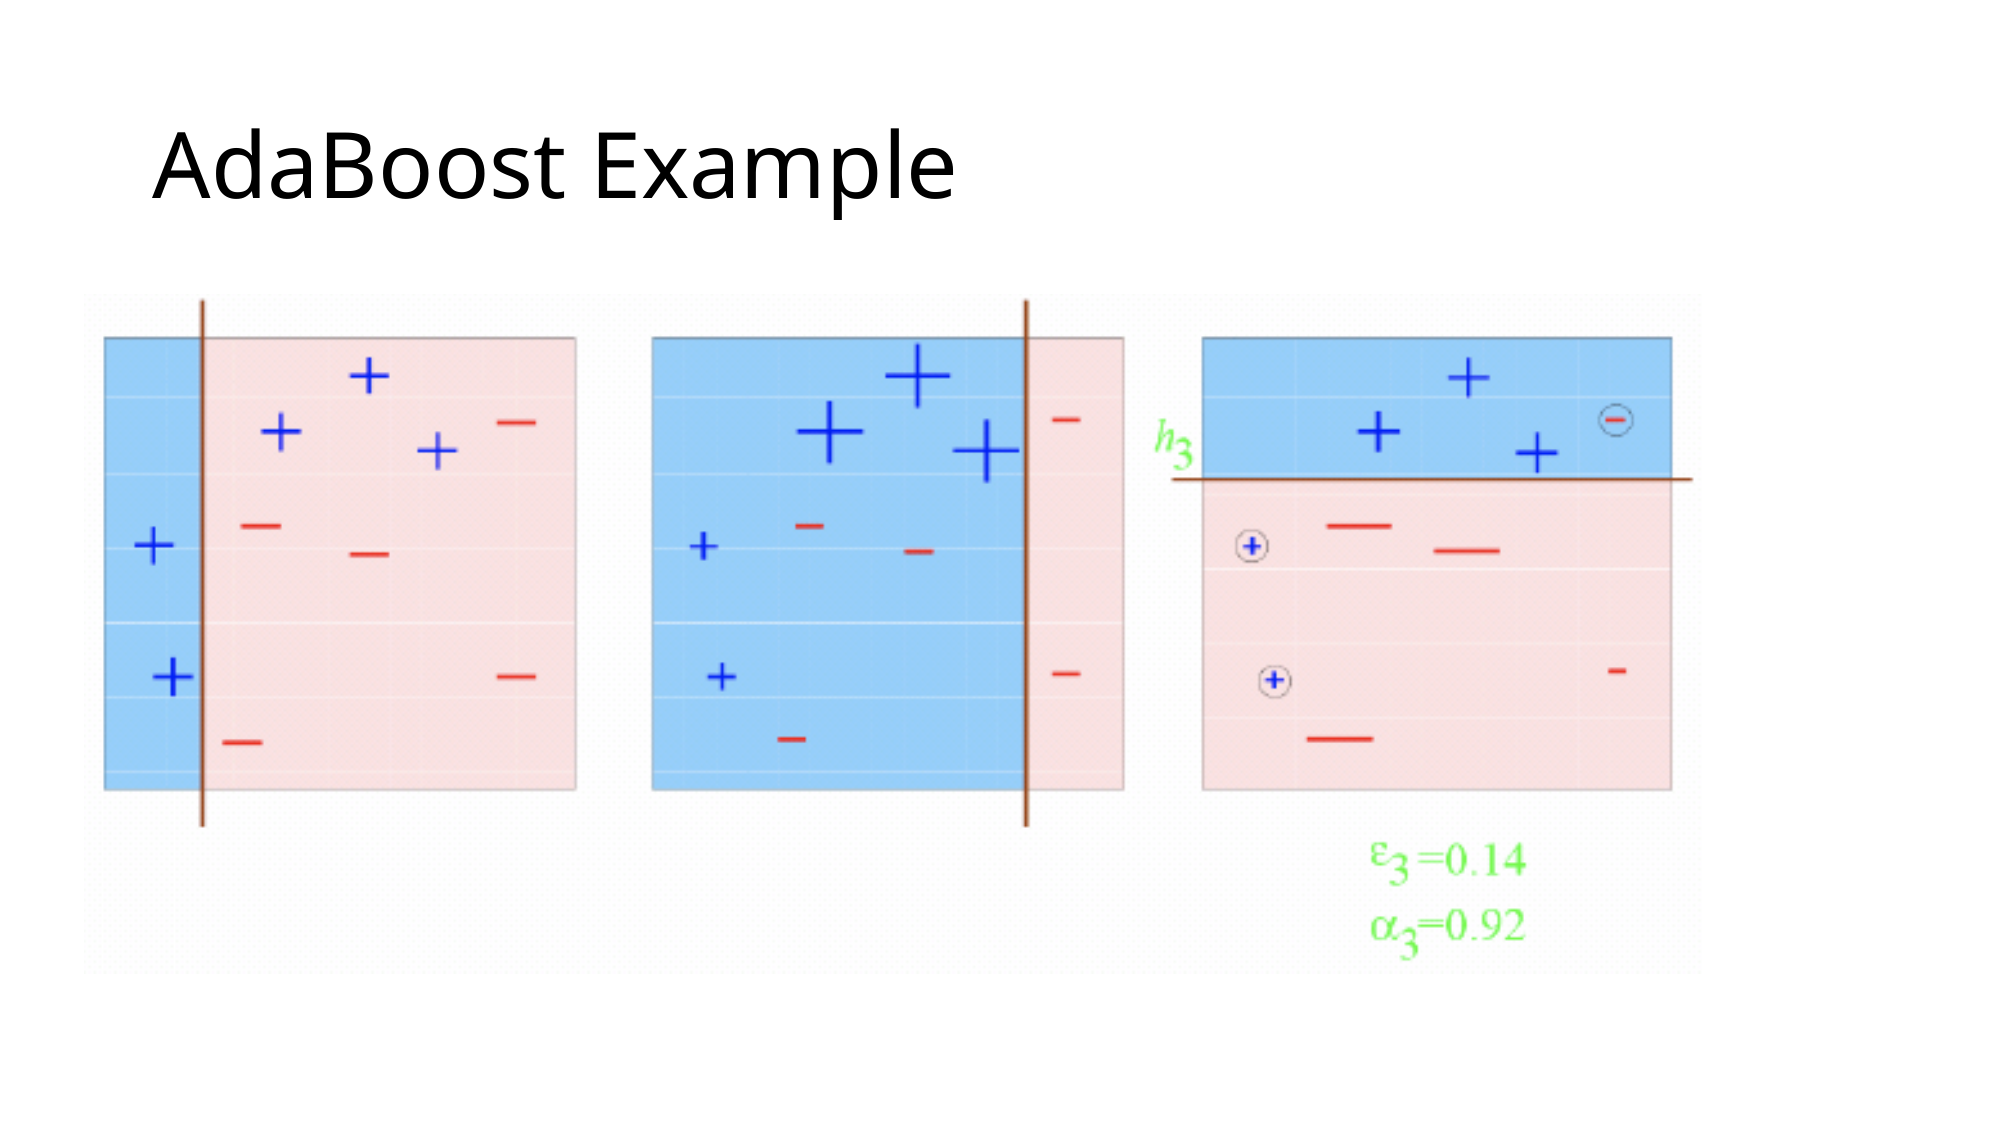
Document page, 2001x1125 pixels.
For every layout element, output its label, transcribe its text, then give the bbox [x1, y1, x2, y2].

picture [84, 294, 1704, 974]
title AdaBoost Example [137, 59, 1863, 278]
